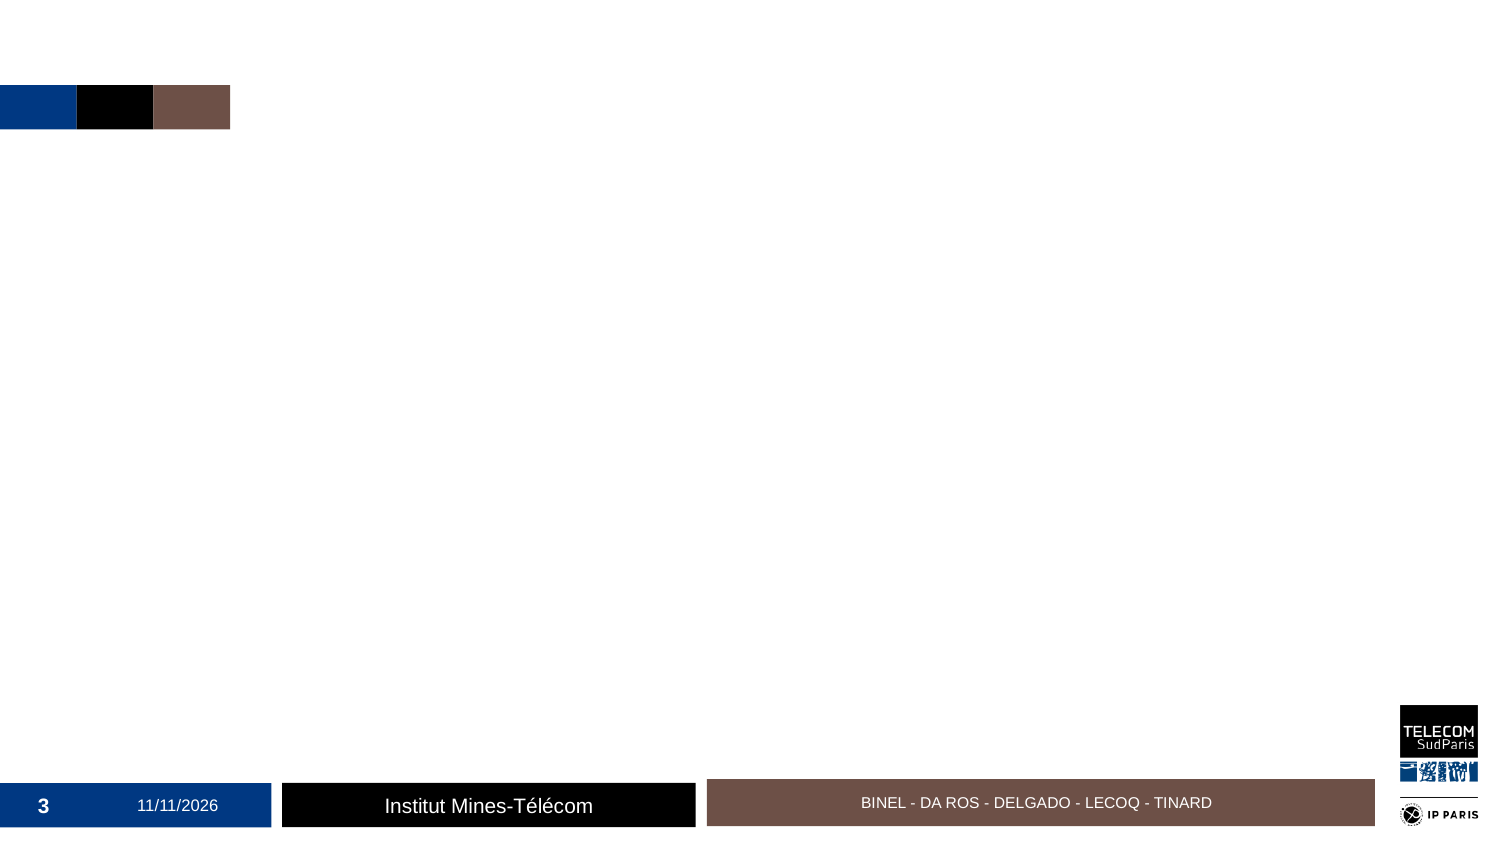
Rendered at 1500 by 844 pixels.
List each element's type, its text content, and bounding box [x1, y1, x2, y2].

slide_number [106, 783, 250, 828]
footer BINEL - DA ROS - DELGADO - LECOQ - TINARD [706, 779, 1375, 827]
slide_number 3 [0, 782, 88, 828]
picture [1397, 702, 1480, 826]
